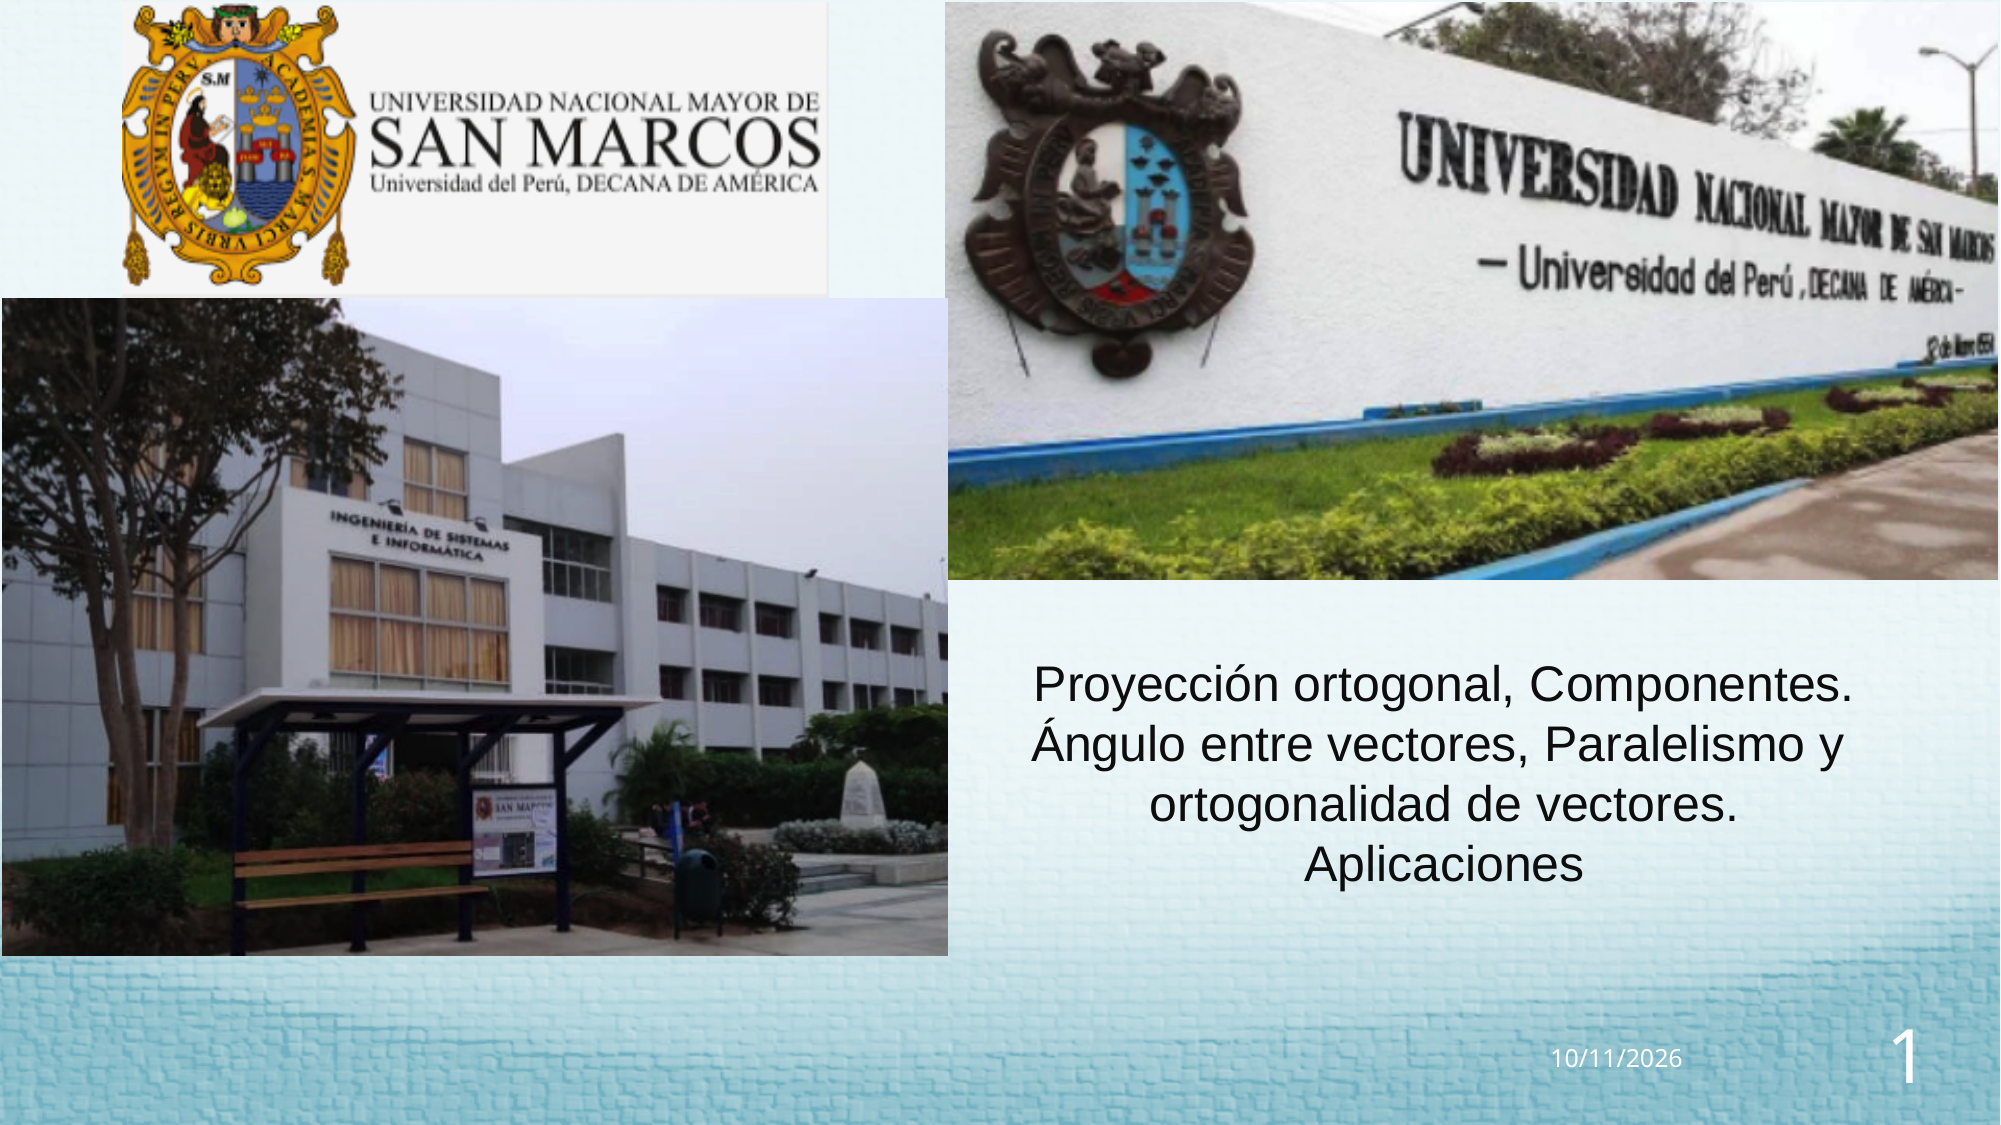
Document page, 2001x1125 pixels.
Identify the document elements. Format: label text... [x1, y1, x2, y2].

picture [1, 2, 1999, 956]
text_box Proyección ortogonal, Componentes. Ángulo entre vectores, Paralelismo y ortogonalidad de vectores. Aplicaciones [964, 597, 1998, 956]
slide_number 1 [1727, 1029, 1945, 1090]
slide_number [1231, 1029, 1698, 1090]
